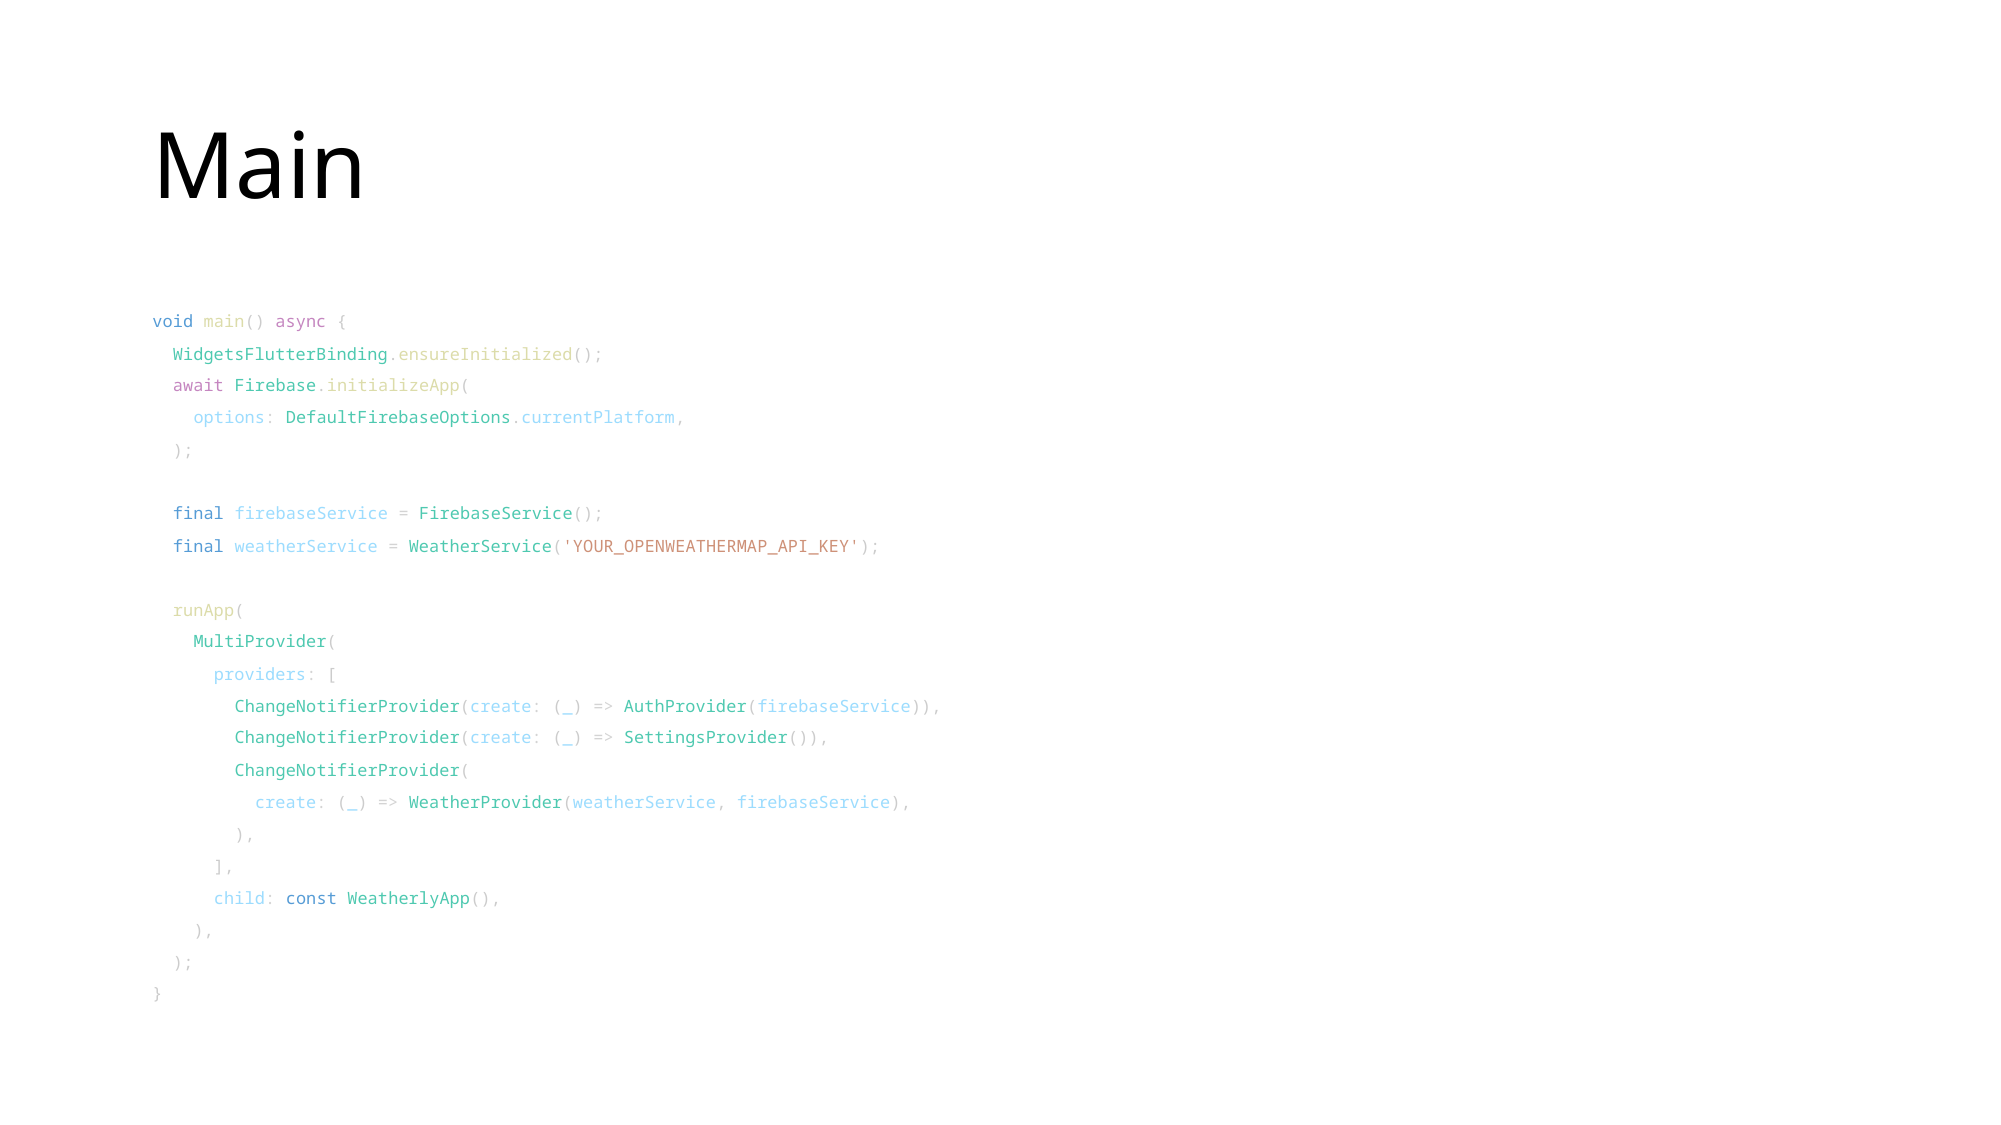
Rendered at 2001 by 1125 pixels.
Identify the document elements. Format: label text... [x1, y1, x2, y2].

title Main [137, 59, 1863, 278]
list void main() async { WidgetsFlutterBinding.ensureInitialized(); await Firebase.initializeApp( options: DefaultFirebaseOptions.currentPlatform, ); final firebaseService = FirebaseService(); final weatherService = WeatherService('YOUR_OPENWEATHERMAP_API_KEY'); runApp( MultiProvider( providers: [ ChangeNotifierProvider(create: (_) => AuthProvider(firebaseService)), ChangeNotifierProvider(create: (_) => SettingsProvider()), ChangeNotifierProvider( create: (_) => WeatherProvider(weatherService, firebaseService), ), ], child: const WeatherlyApp(), ), ); } [137, 299, 1863, 1014]
